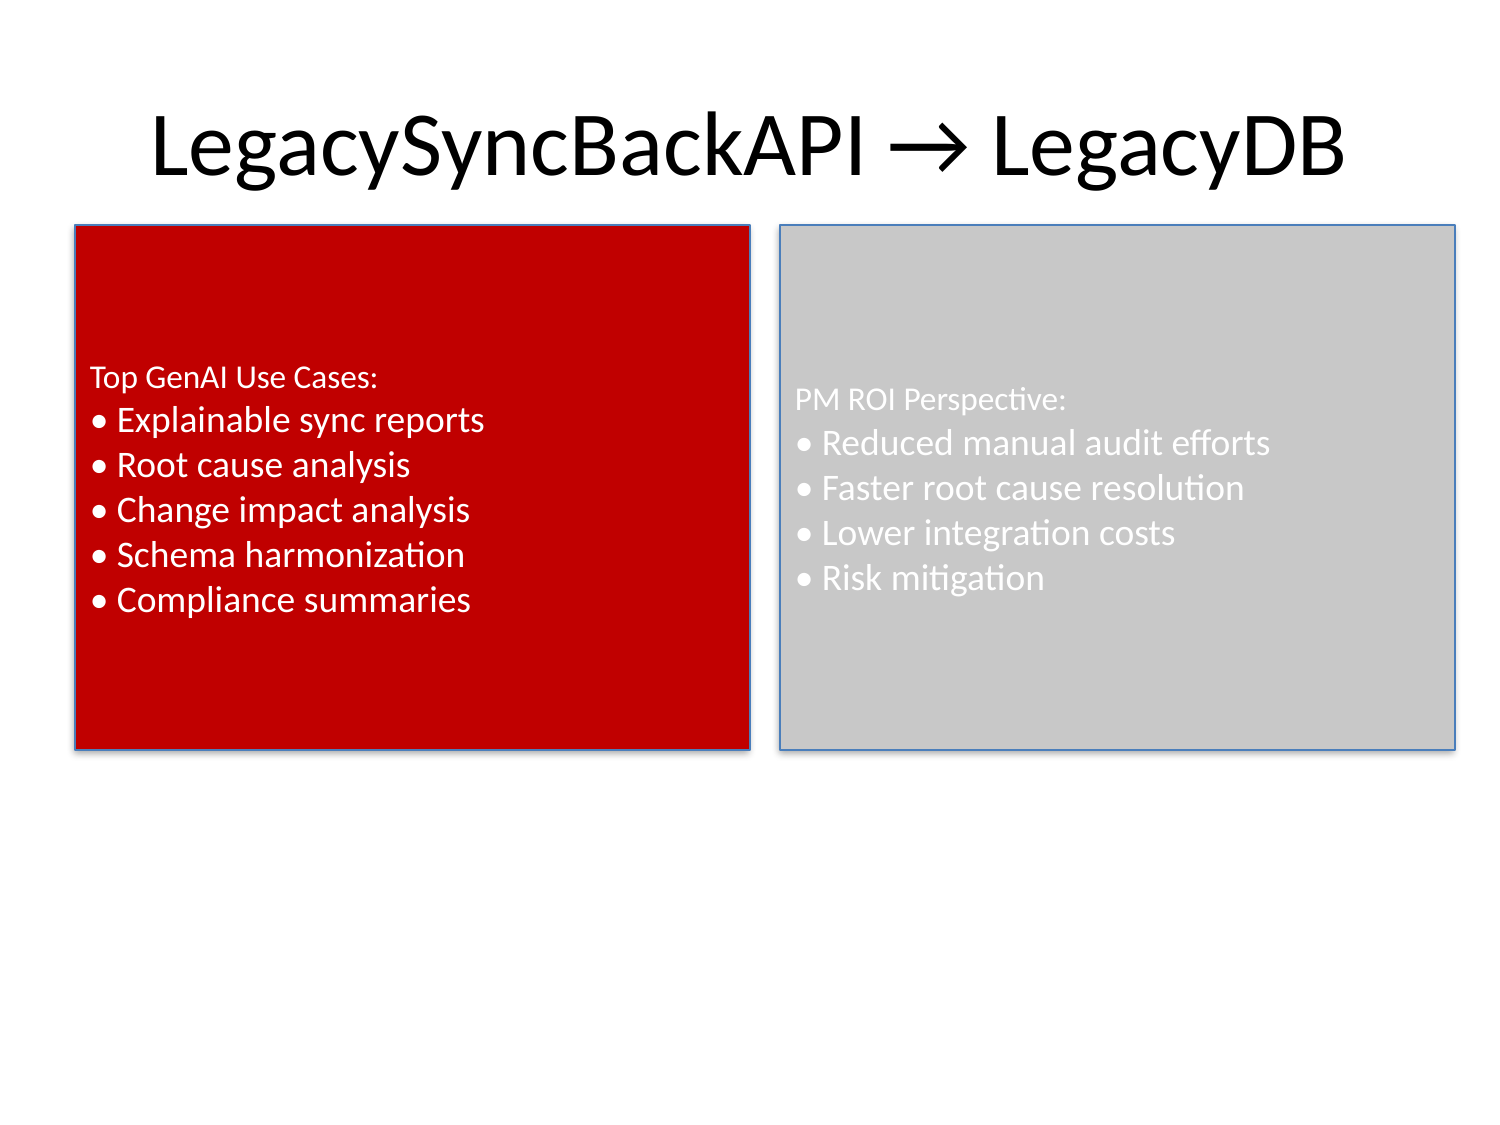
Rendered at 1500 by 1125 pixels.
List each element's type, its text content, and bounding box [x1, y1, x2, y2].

text_box PM ROI Perspective: • Reduced manual audit efforts • Faster root cause resolution • Lower integration costs • Risk mitigation [779, 224, 1456, 751]
text_box Top GenAI Use Cases: • Explainable sync reports • Root cause analysis • Change impact analysis • Schema harmonization • Compliance summaries [74, 224, 751, 751]
title LegacySyncBackAPI → LegacyDB [75, 45, 1425, 233]
